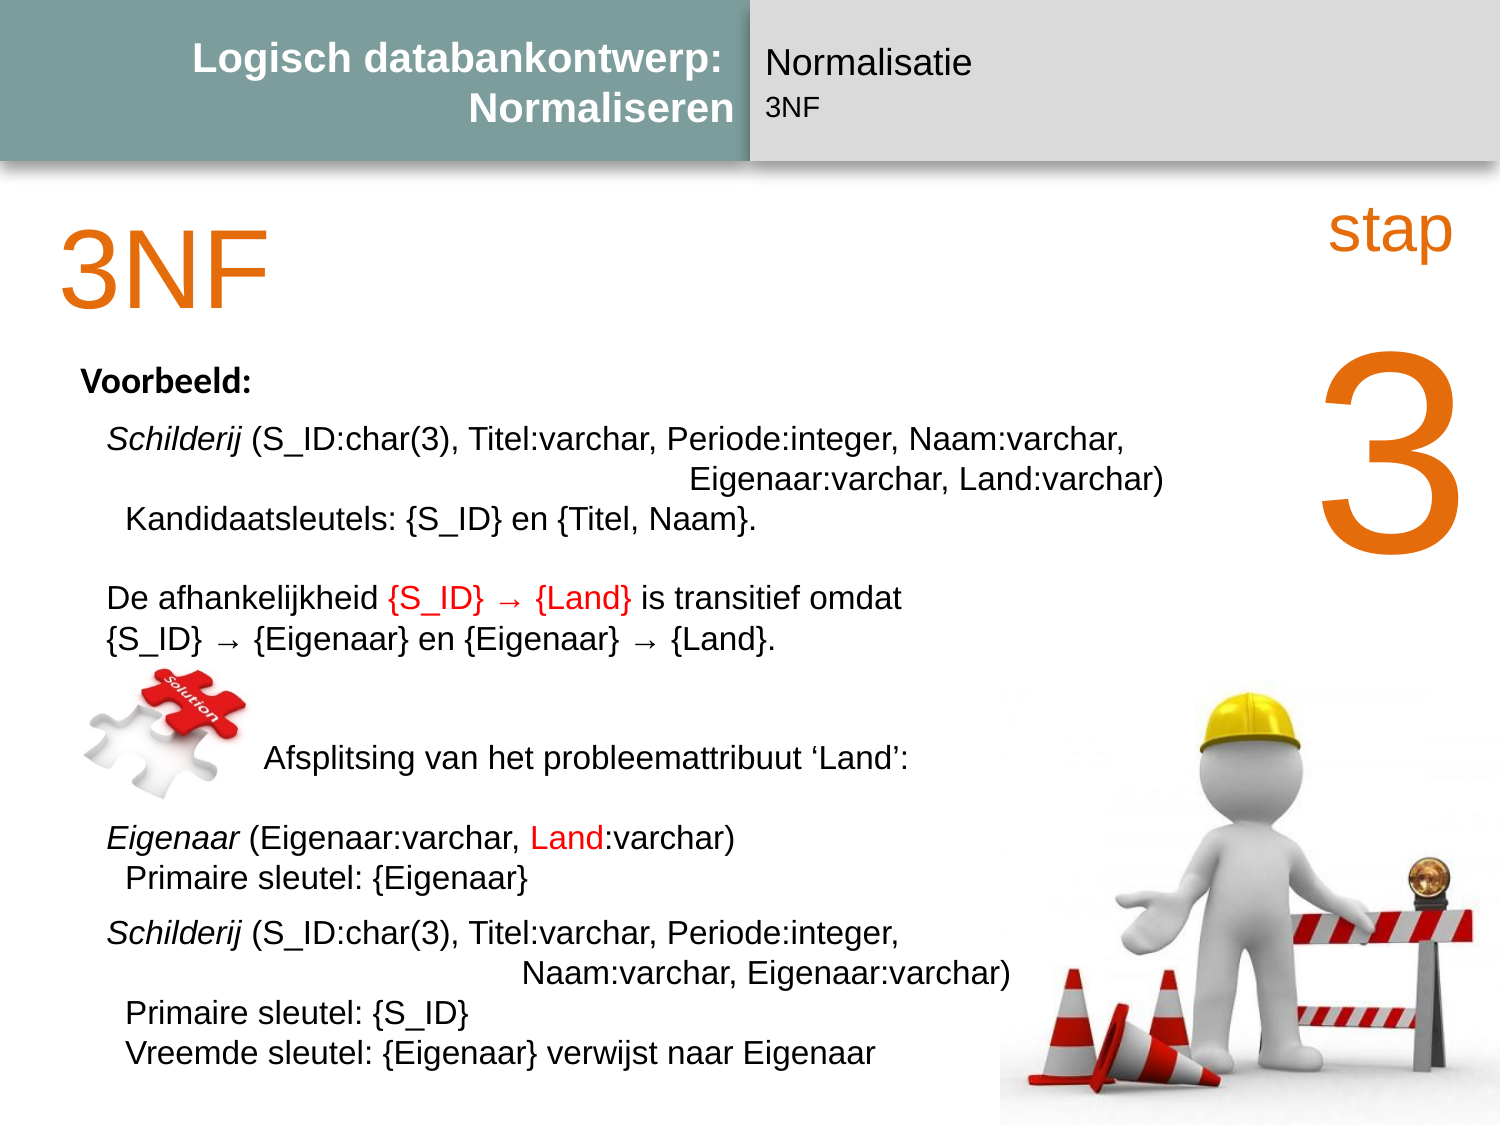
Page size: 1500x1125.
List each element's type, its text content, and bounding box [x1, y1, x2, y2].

title Logisch databankontwerp: Normaliseren [0, 0, 750, 161]
picture [1000, 681, 1500, 1125]
picture [66, 658, 261, 805]
list Normalisatie 3NF [750, 0, 1500, 161]
text_box Schilderij (S_ID:char(3), Titel:varchar, Periode:integer, Naam:varchar, Eigenaar:varchar, Land:varchar) Kandidaatsleutels: {S_ID} en {Titel, Naam}. De afhankelijkheid {S_ID} → {Land} is transitief omdat {S_ID} → {Eigenaar} en {Eigenaar} → {Land}. Afsplitsing van het probleemattribuut ‘Land’: Eigenaar (Eigenaar:varchar, Land:varchar) Primaire sleutel: {Eigenaar} Schilderij (S_ID:char(3), Titel:varchar, Periode:integer, Naam:varchar, Eigenaar:varchar) Primaire sleutel: {S_ID} Vreemde sleutel: {Eigenaar} verwijst naar Eigenaar [91, 409, 1180, 1079]
text_box Voorbeeld: [65, 348, 268, 409]
text_box stap 3 [1297, 177, 1487, 617]
text_box 3NF [44, 188, 287, 339]
